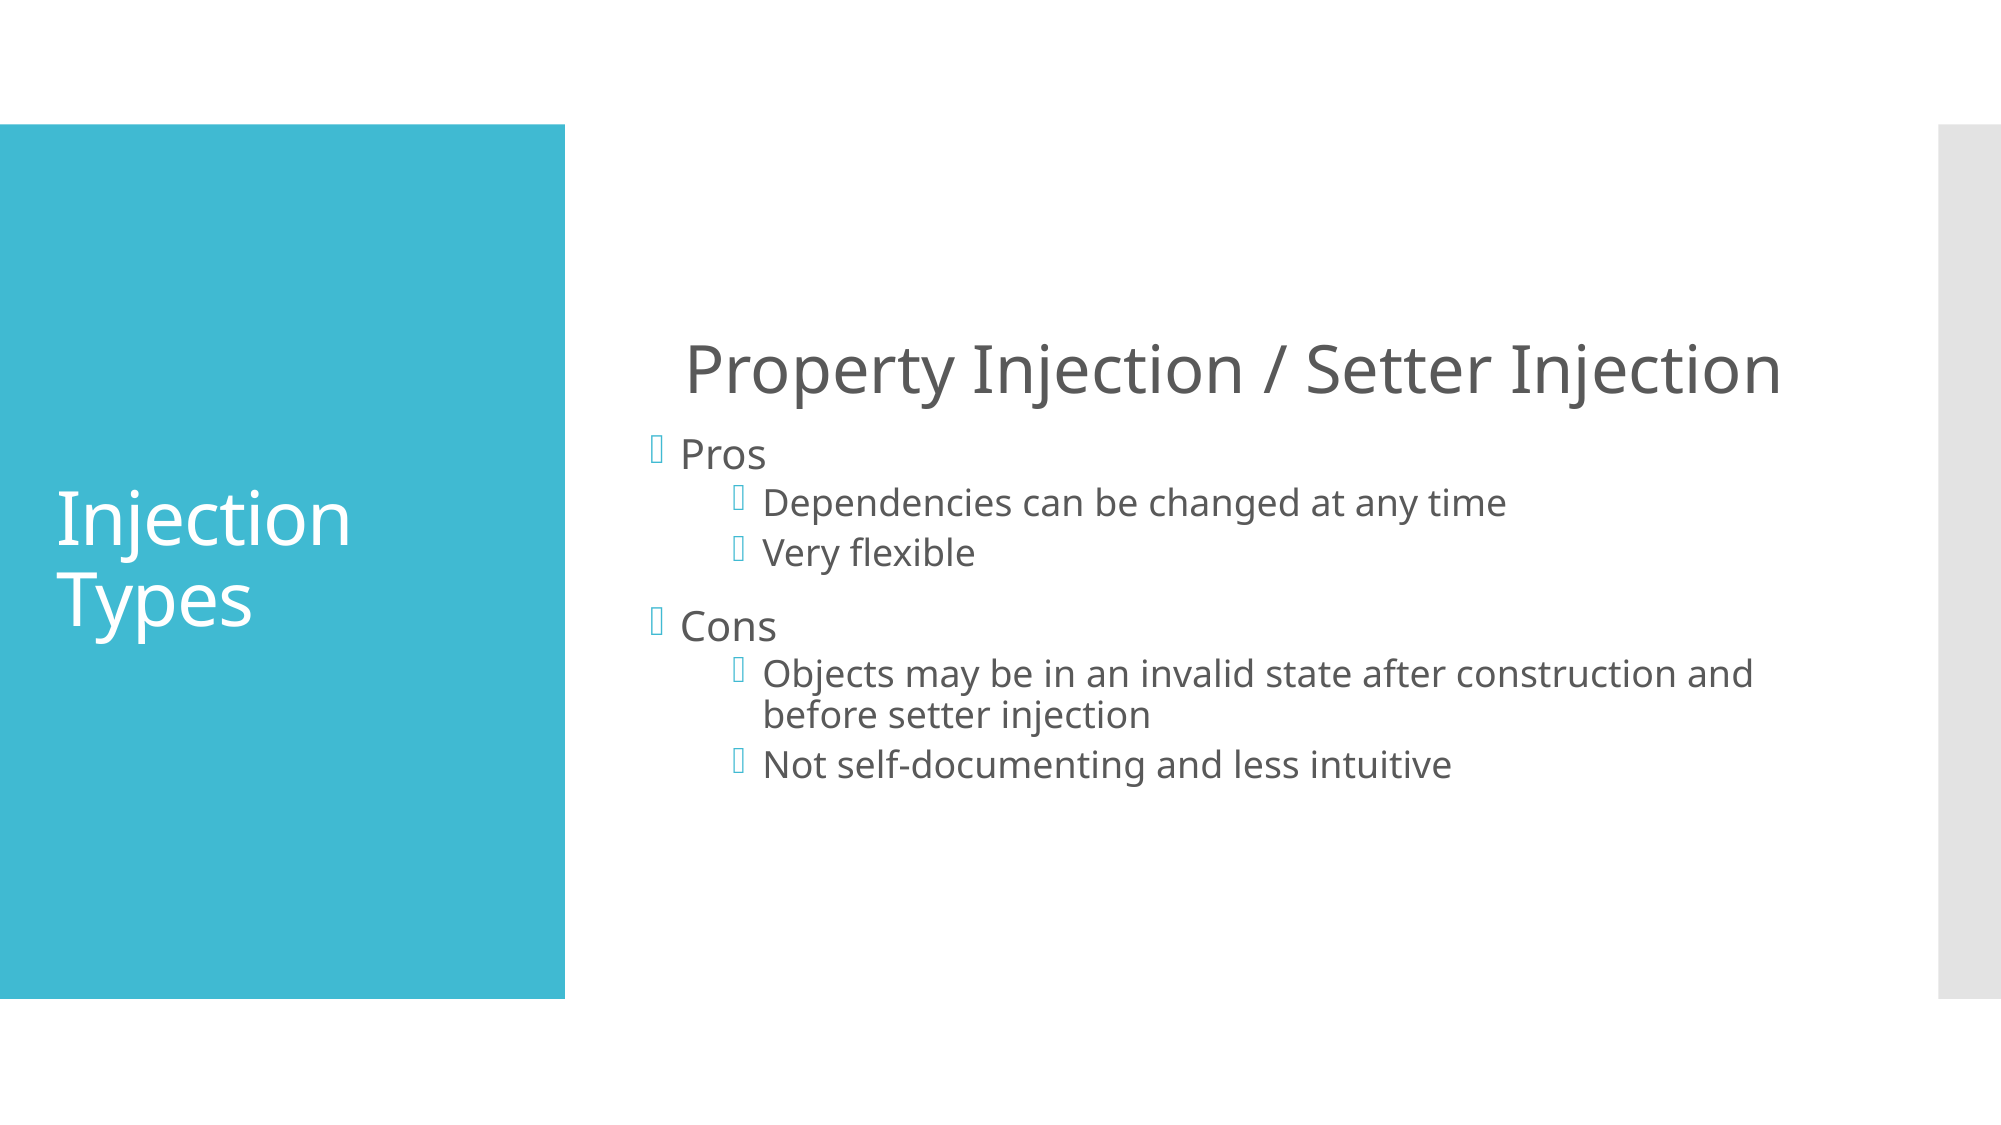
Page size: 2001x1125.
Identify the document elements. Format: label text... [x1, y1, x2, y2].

title Injection Types [41, 184, 525, 940]
list Property Injection / Setter Injection Pros Dependencies can be changed at any time Very flexible Cons Objects may be in an invalid state after construction and before setter injection Not self-documenting and less intuitive [634, 141, 1835, 982]
